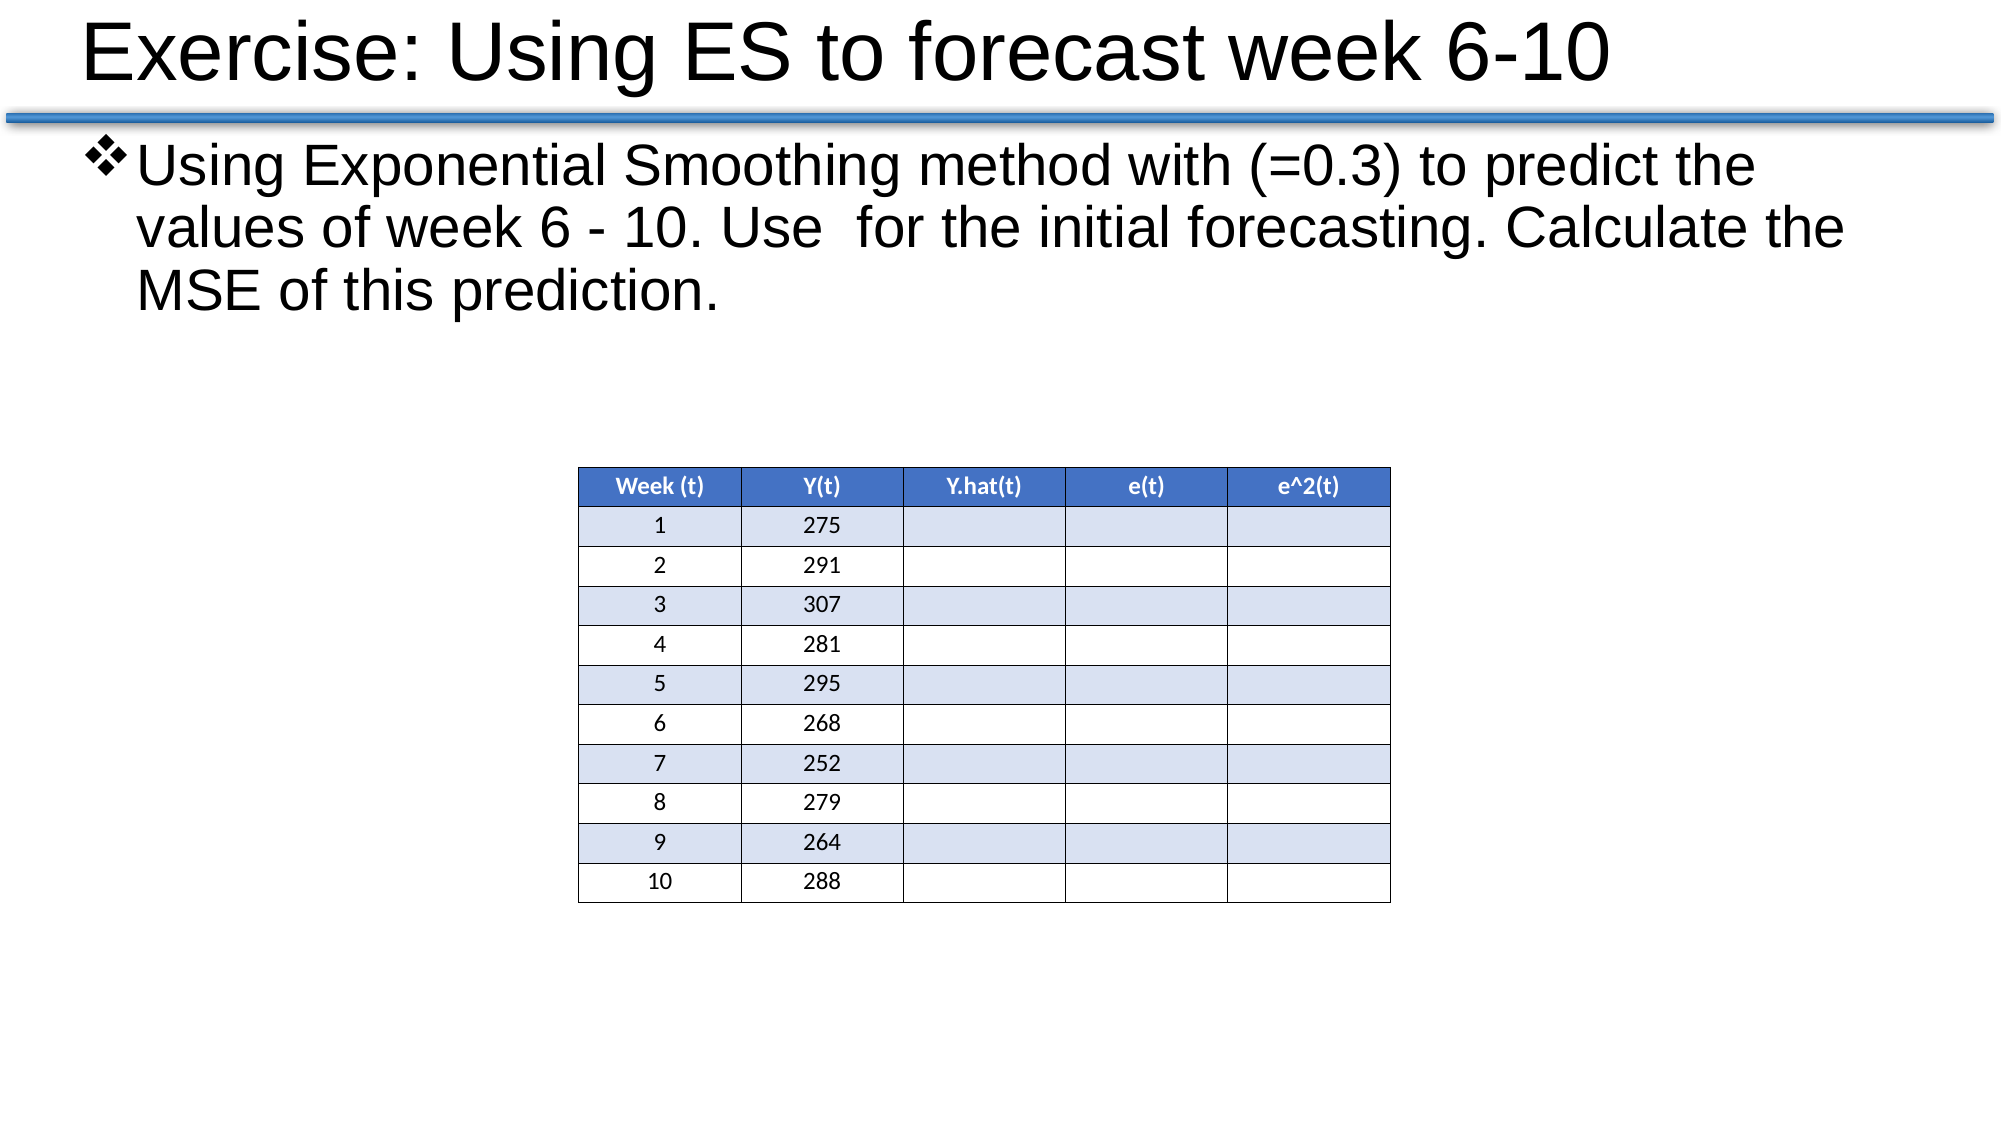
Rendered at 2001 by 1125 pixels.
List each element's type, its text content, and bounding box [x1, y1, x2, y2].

table_cell [904, 705, 1065, 744]
table_header Y(t) [742, 468, 903, 506]
table_cell 275 [742, 507, 903, 546]
table_cell [1228, 745, 1390, 783]
table_cell 291 [742, 547, 903, 586]
table_cell [1066, 666, 1227, 704]
table_cell [1066, 705, 1227, 744]
table_cell [1228, 824, 1390, 863]
table_cell 4 [579, 626, 741, 665]
table_cell [1066, 507, 1227, 546]
table_cell 3 [579, 587, 741, 625]
table_cell [1228, 507, 1390, 546]
table_header Week (t) [579, 468, 741, 506]
table_cell 1 [579, 507, 741, 546]
title Exercise: Using ES to forecast week 6-10 [65, 0, 1926, 111]
table_header e^2(t) [1228, 468, 1390, 506]
table_cell 9 [579, 824, 741, 863]
table_cell 288 [742, 864, 903, 902]
table_cell 264 [742, 824, 903, 863]
table_cell [904, 784, 1065, 823]
table_cell [1228, 626, 1390, 665]
table_cell 252 [742, 745, 903, 783]
table_cell [1228, 784, 1390, 823]
table_cell [904, 587, 1065, 625]
table_cell [1066, 824, 1227, 863]
table_cell [1228, 705, 1390, 744]
table_cell [1066, 547, 1227, 586]
table_cell 2 [579, 547, 741, 586]
table_cell [904, 507, 1065, 546]
table_cell [1228, 666, 1390, 704]
table_cell [904, 626, 1065, 665]
table_cell [1228, 864, 1390, 902]
table_header e(t) [1066, 468, 1227, 506]
table_cell [904, 547, 1065, 586]
table_cell [1066, 745, 1227, 783]
table_cell [904, 666, 1065, 704]
table_cell [1228, 587, 1390, 625]
table_cell [1066, 864, 1227, 902]
table_cell [904, 864, 1065, 902]
table_cell 307 [742, 587, 903, 625]
table_cell [1066, 587, 1227, 625]
table_cell 281 [742, 626, 903, 665]
table_cell [1228, 547, 1390, 586]
table_cell [904, 745, 1065, 783]
table_header Y.hat(t) [904, 468, 1065, 506]
table_cell 295 [742, 666, 903, 704]
table_cell 7 [579, 745, 741, 783]
table_cell 10 [579, 864, 741, 902]
table_cell 8 [579, 784, 741, 823]
table_cell 6 [579, 705, 741, 744]
table_cell 5 [579, 666, 741, 704]
table_cell 268 [742, 705, 903, 744]
table_cell [1066, 784, 1227, 823]
table_cell [1066, 626, 1227, 665]
table_cell [904, 824, 1065, 863]
table_cell 279 [742, 784, 903, 823]
